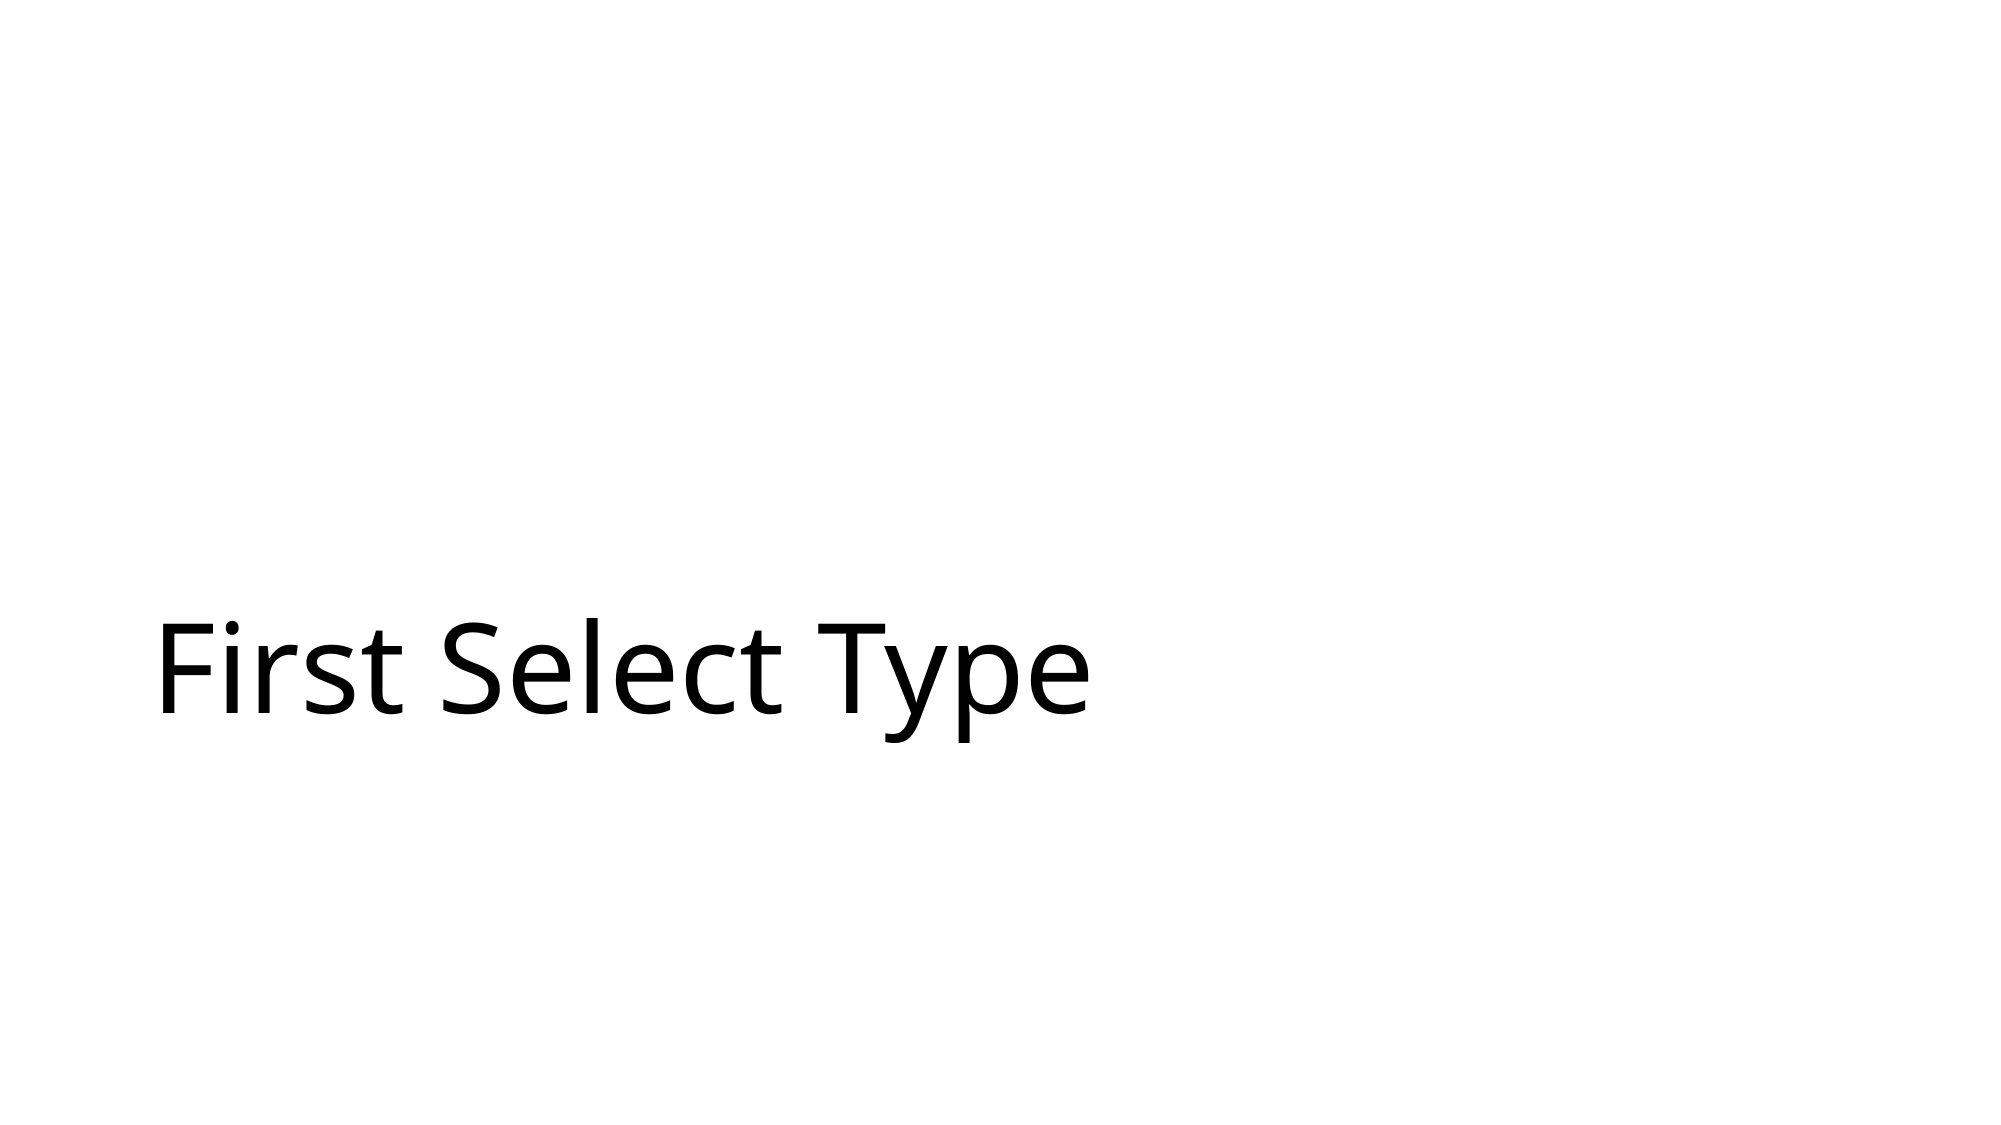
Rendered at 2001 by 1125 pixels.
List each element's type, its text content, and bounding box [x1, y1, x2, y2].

title First Select Type [136, 280, 1862, 749]
